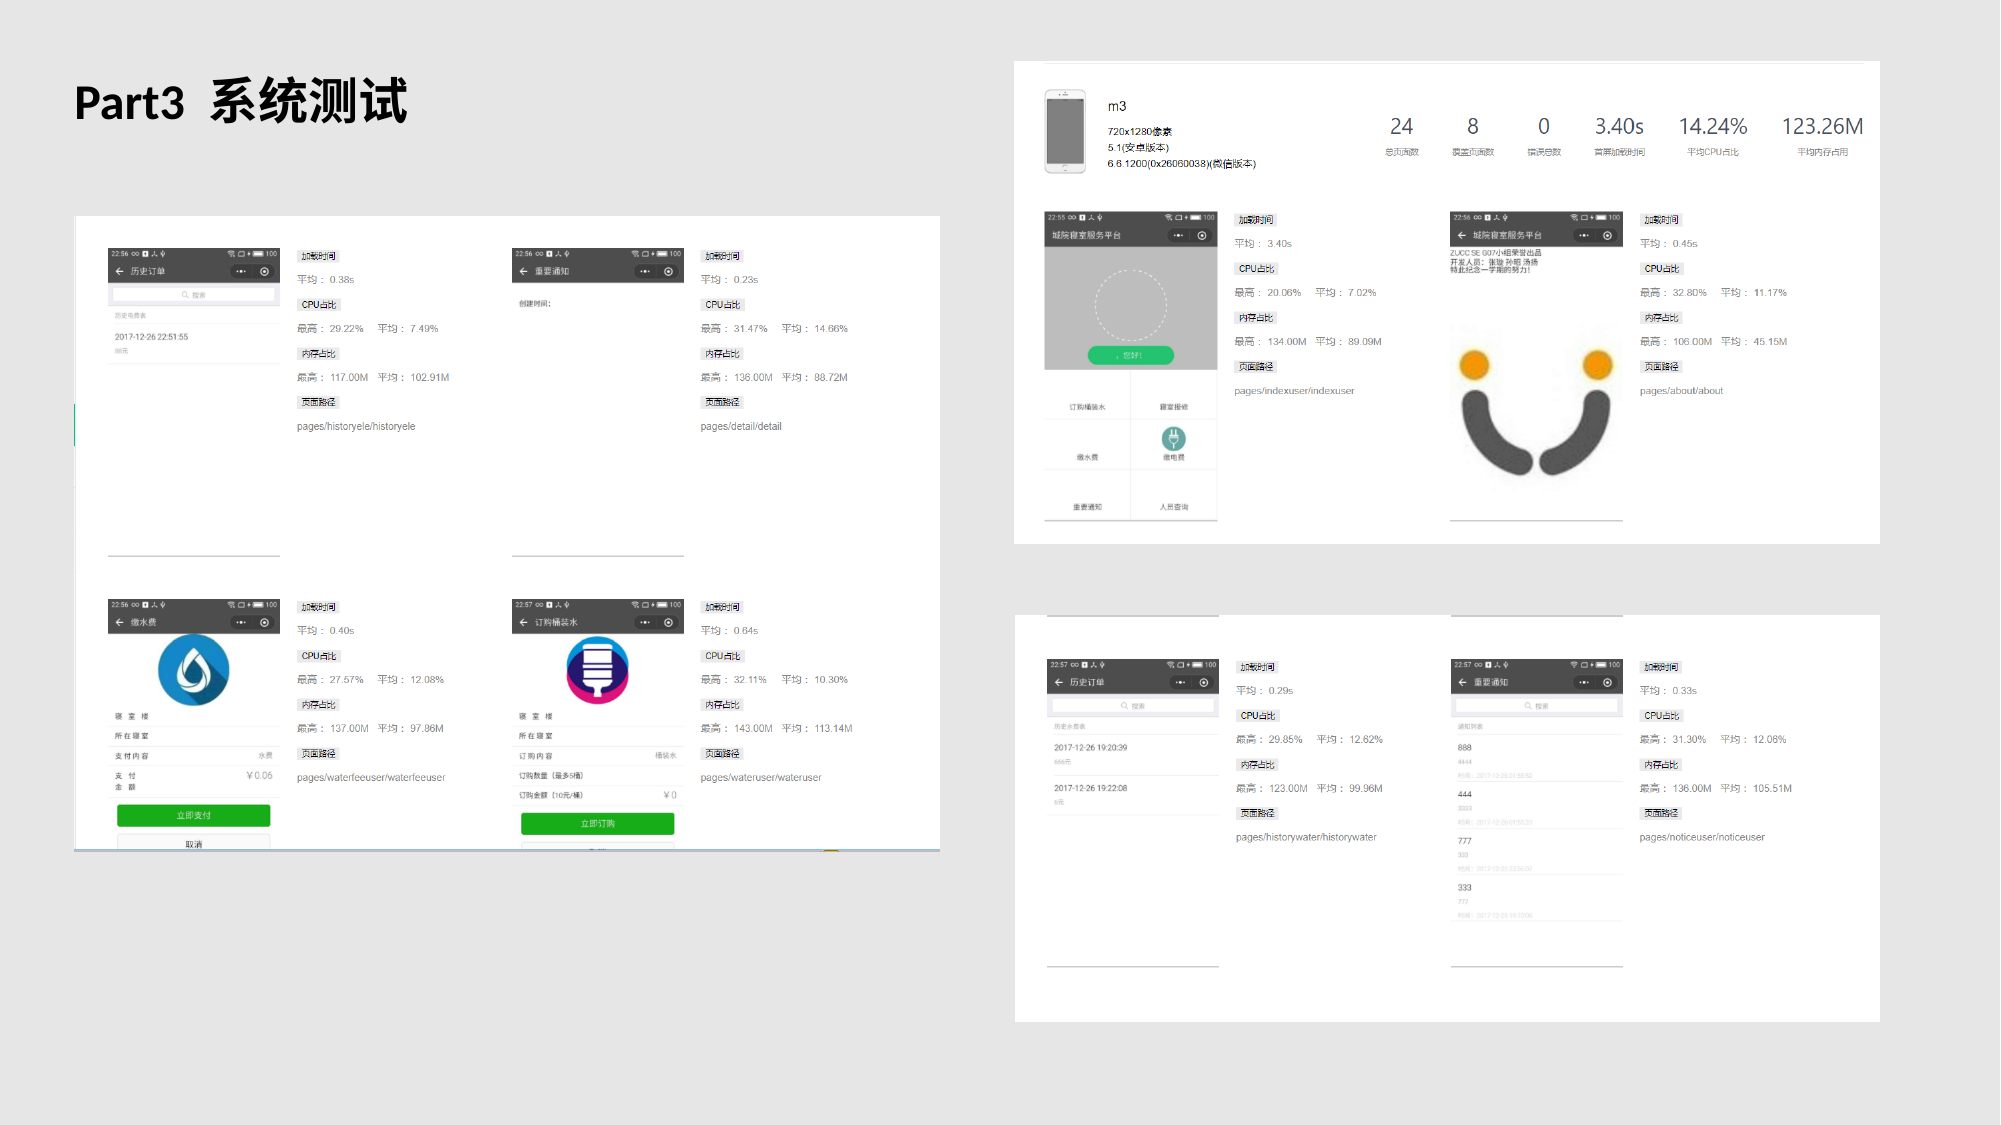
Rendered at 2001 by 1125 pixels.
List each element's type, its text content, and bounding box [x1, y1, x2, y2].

picture [74, 216, 941, 852]
picture [1013, 61, 1880, 545]
picture [1013, 615, 1880, 1022]
text_box Part3 系统测试 [59, 61, 1012, 137]
